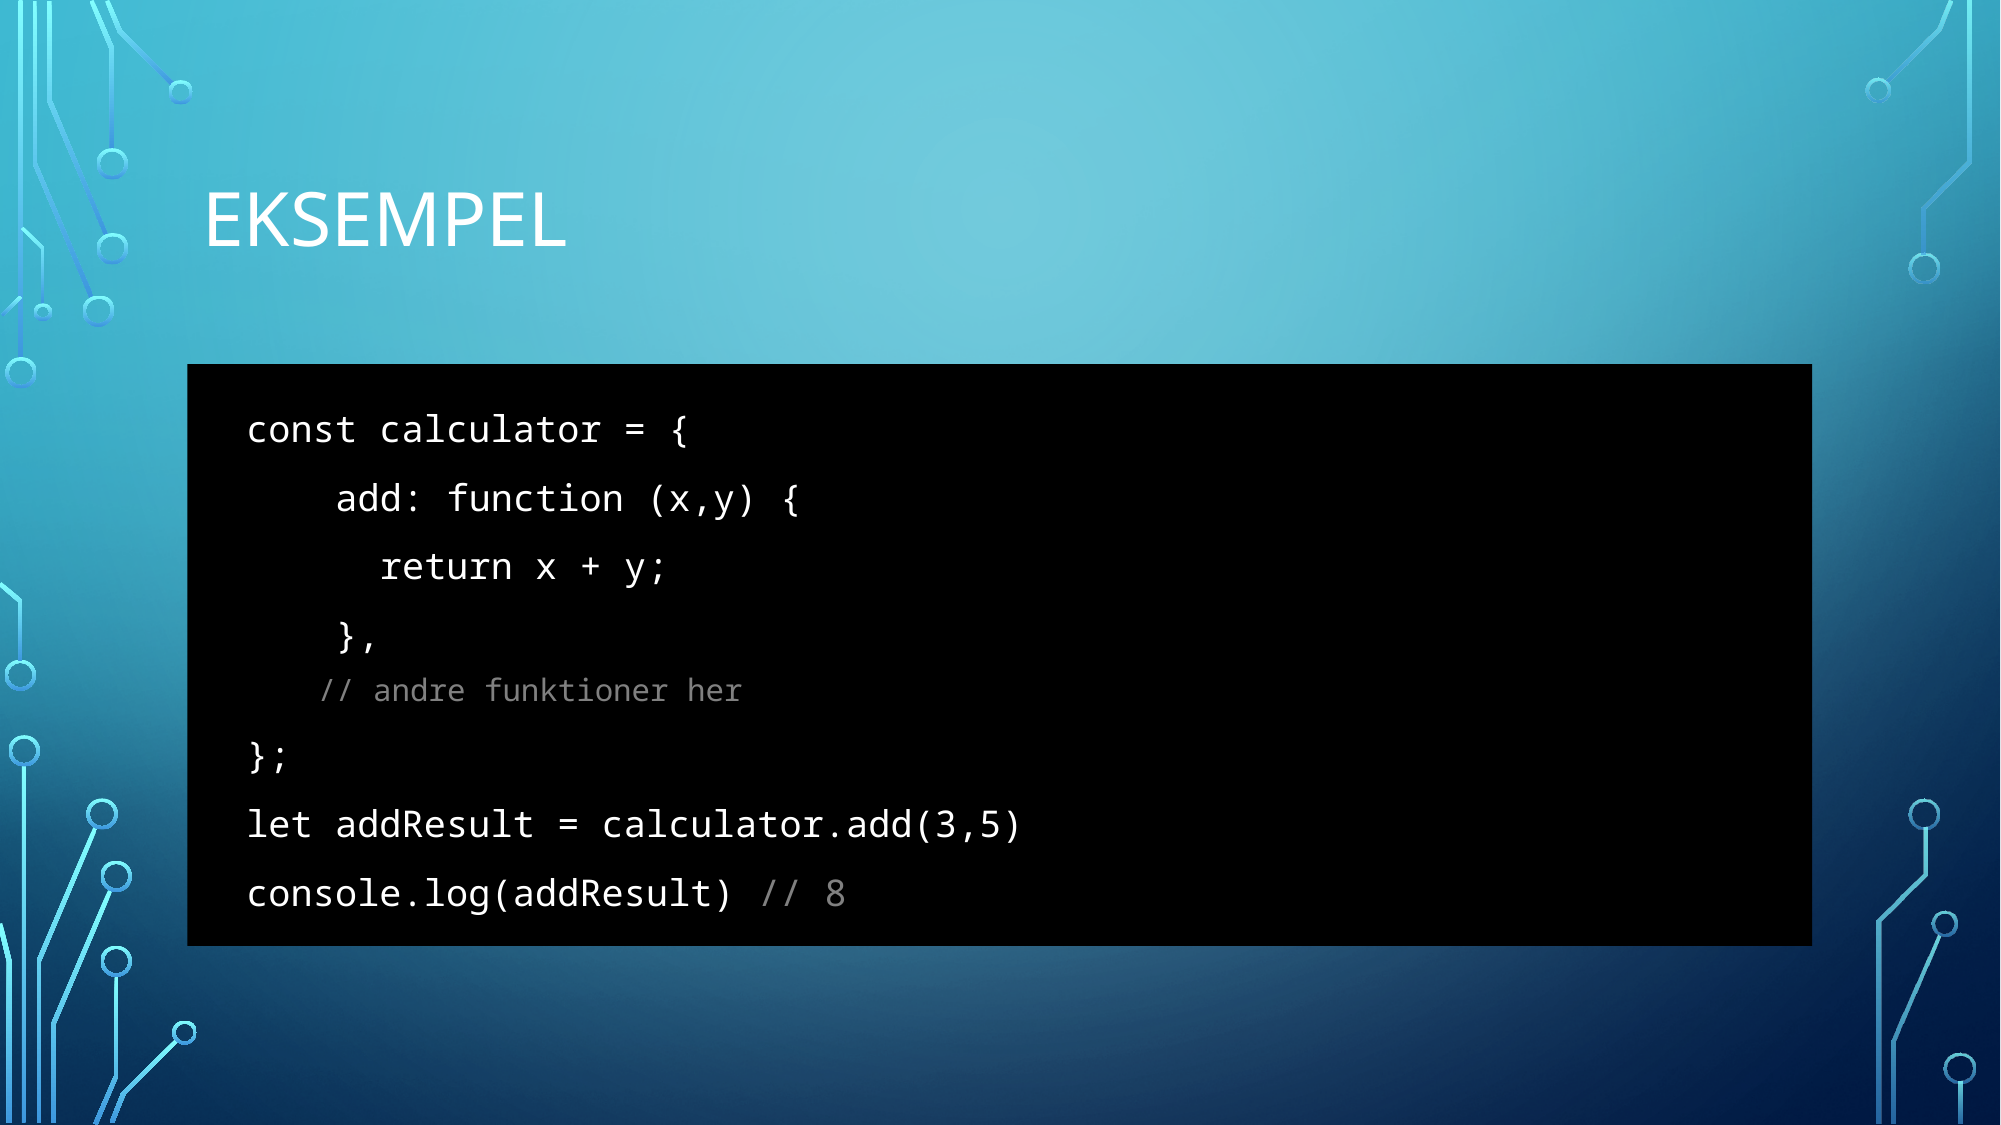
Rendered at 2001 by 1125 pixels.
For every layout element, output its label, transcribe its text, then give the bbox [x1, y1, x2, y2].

text_box const calculator = { add: function (x,y) { return x + y; }, // andre funktioner her }; let addResult = calculator.add(3,5) console.log(addResult) // 8 [187, 364, 1813, 946]
title eksempel [187, 101, 1813, 344]
